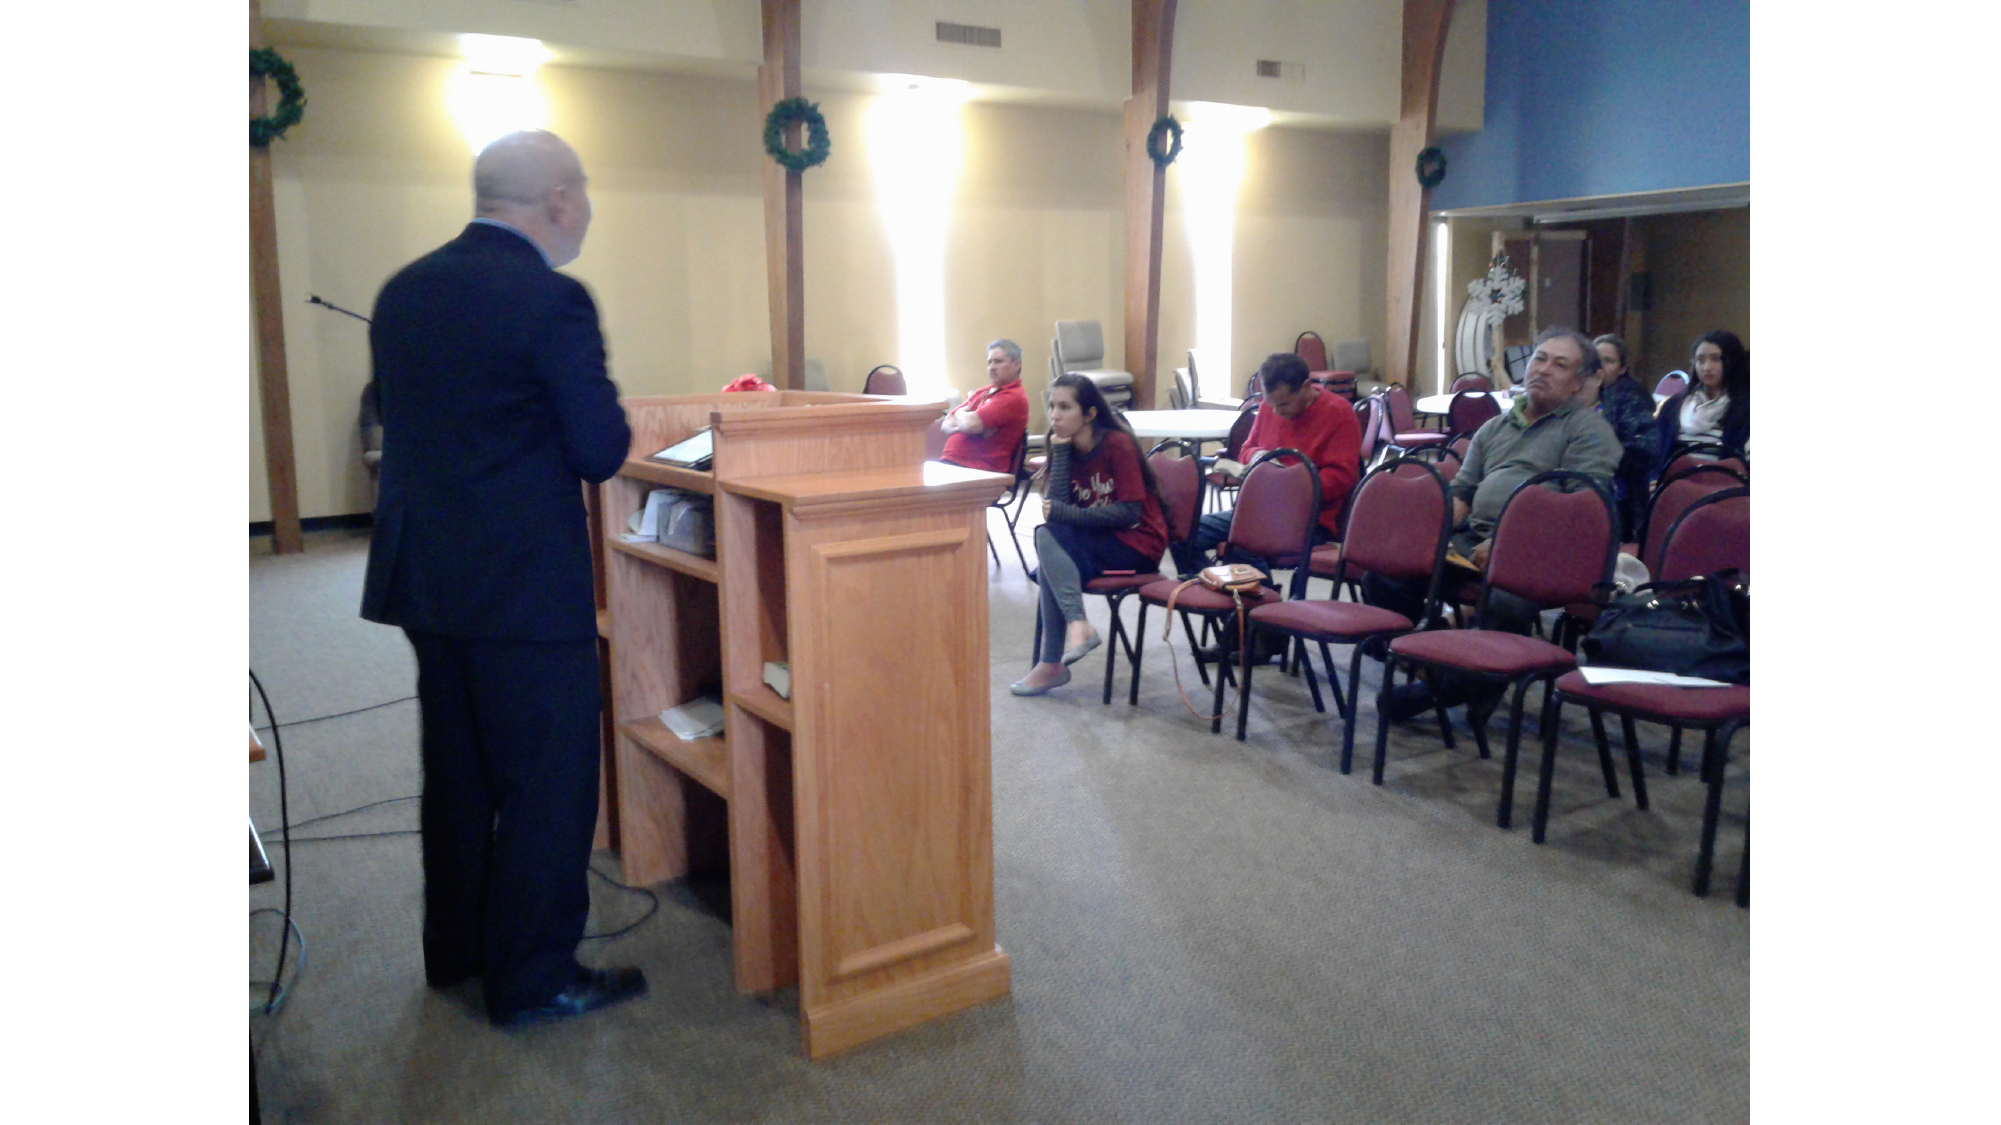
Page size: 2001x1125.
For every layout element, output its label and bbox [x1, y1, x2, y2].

picture [249, 0, 1750, 1125]
